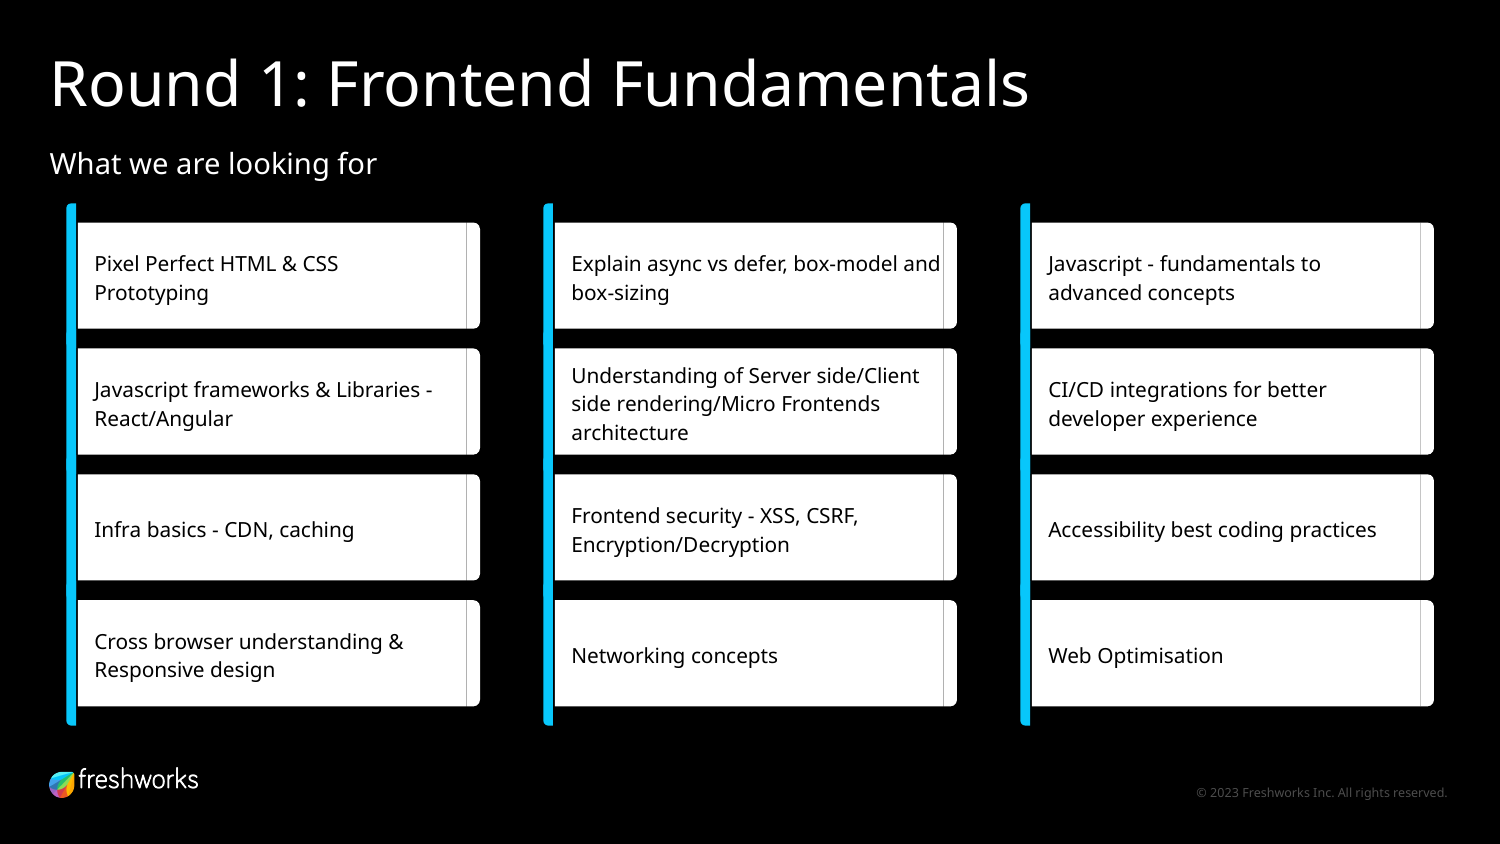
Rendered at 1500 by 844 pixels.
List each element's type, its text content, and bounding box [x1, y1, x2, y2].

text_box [1018, 222, 1435, 329]
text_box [64, 348, 481, 455]
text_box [541, 599, 958, 707]
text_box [64, 599, 481, 707]
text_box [541, 222, 958, 329]
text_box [1018, 599, 1435, 707]
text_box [64, 474, 481, 581]
title Round 1: Frontend Fundamentals [49, 28, 1362, 151]
picture [49, 767, 198, 798]
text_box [1018, 348, 1435, 455]
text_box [64, 222, 481, 329]
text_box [1018, 474, 1435, 581]
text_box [541, 348, 958, 455]
text_box What we are looking for [49, 130, 1361, 176]
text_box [541, 474, 958, 581]
